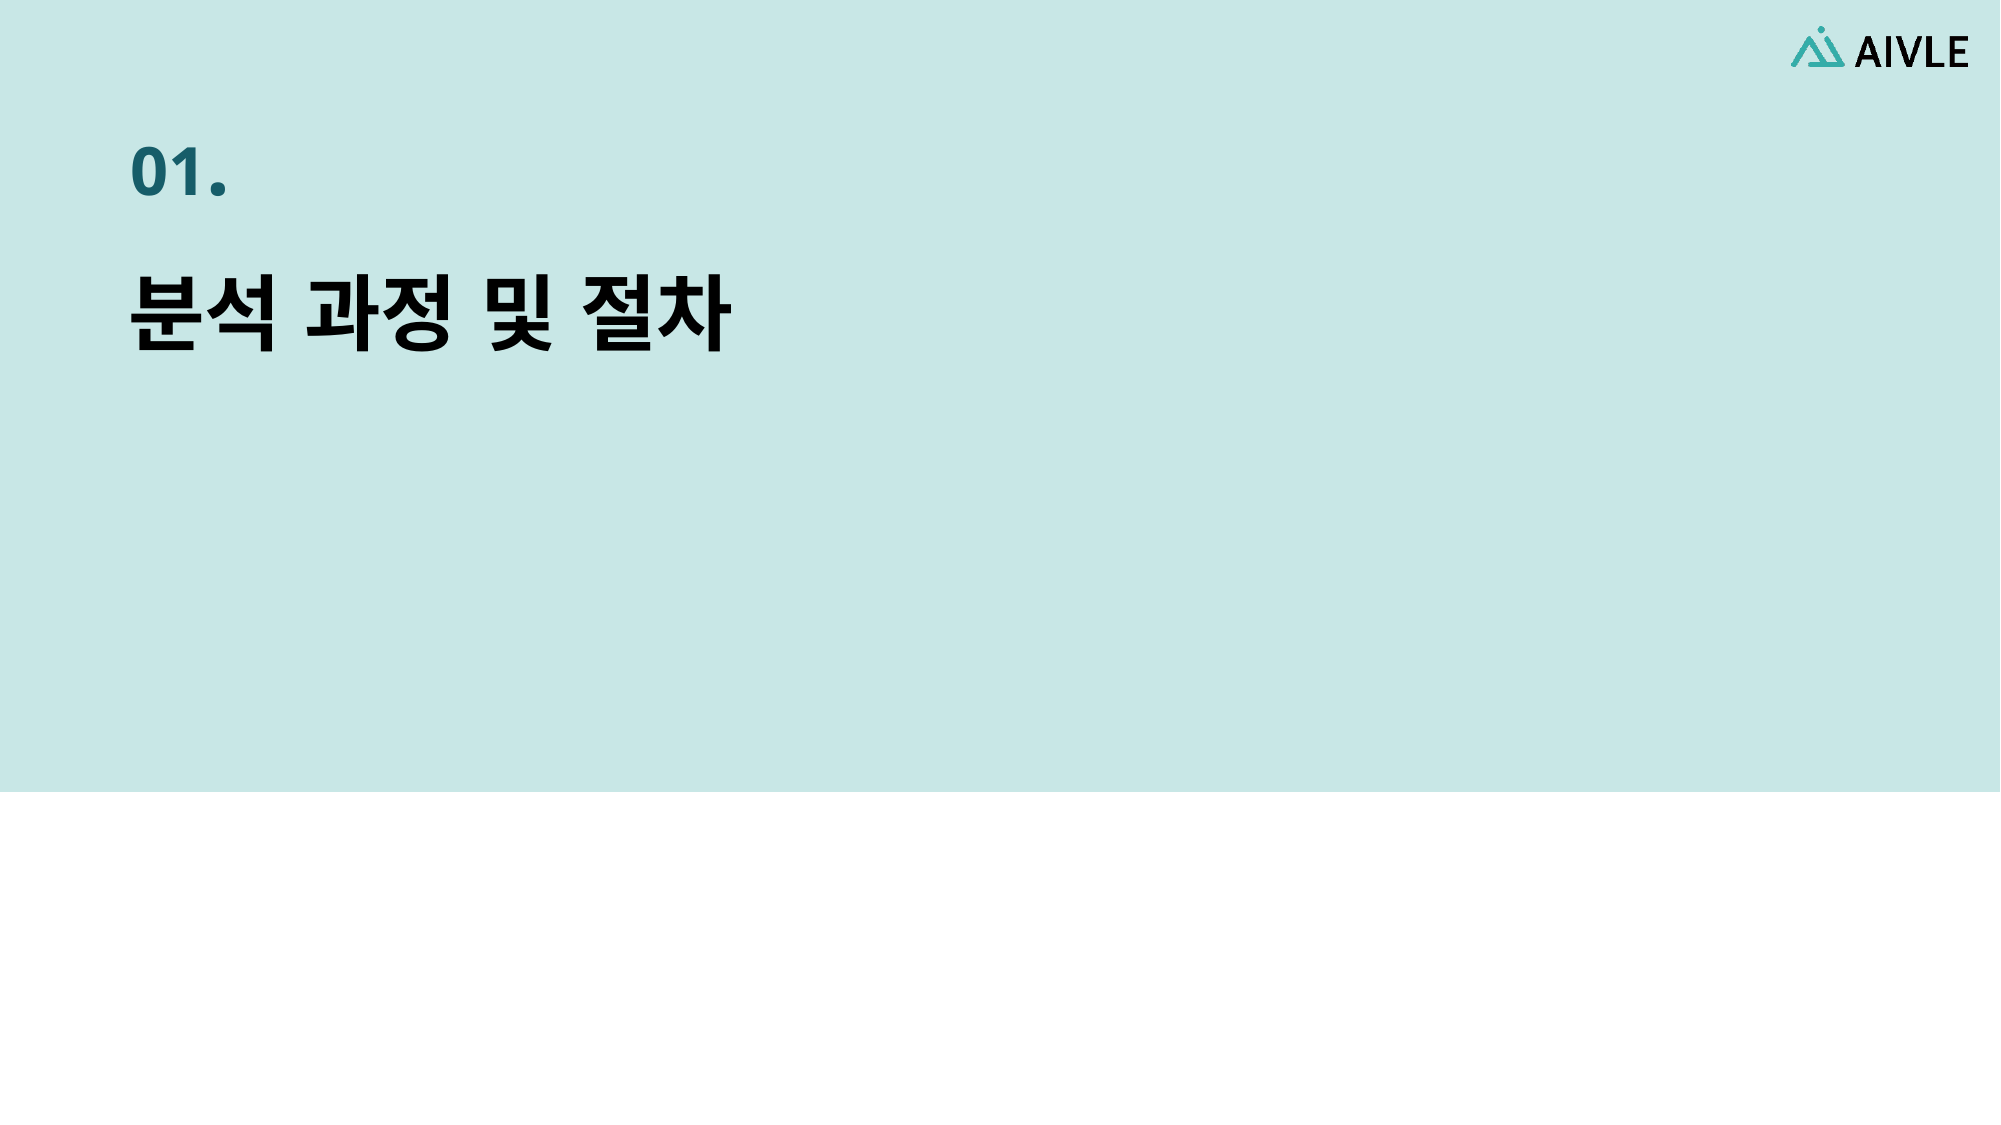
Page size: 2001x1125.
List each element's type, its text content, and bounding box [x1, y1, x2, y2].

picture [1791, 26, 1968, 67]
title 분석 과정 및 절차 [113, 208, 1839, 426]
